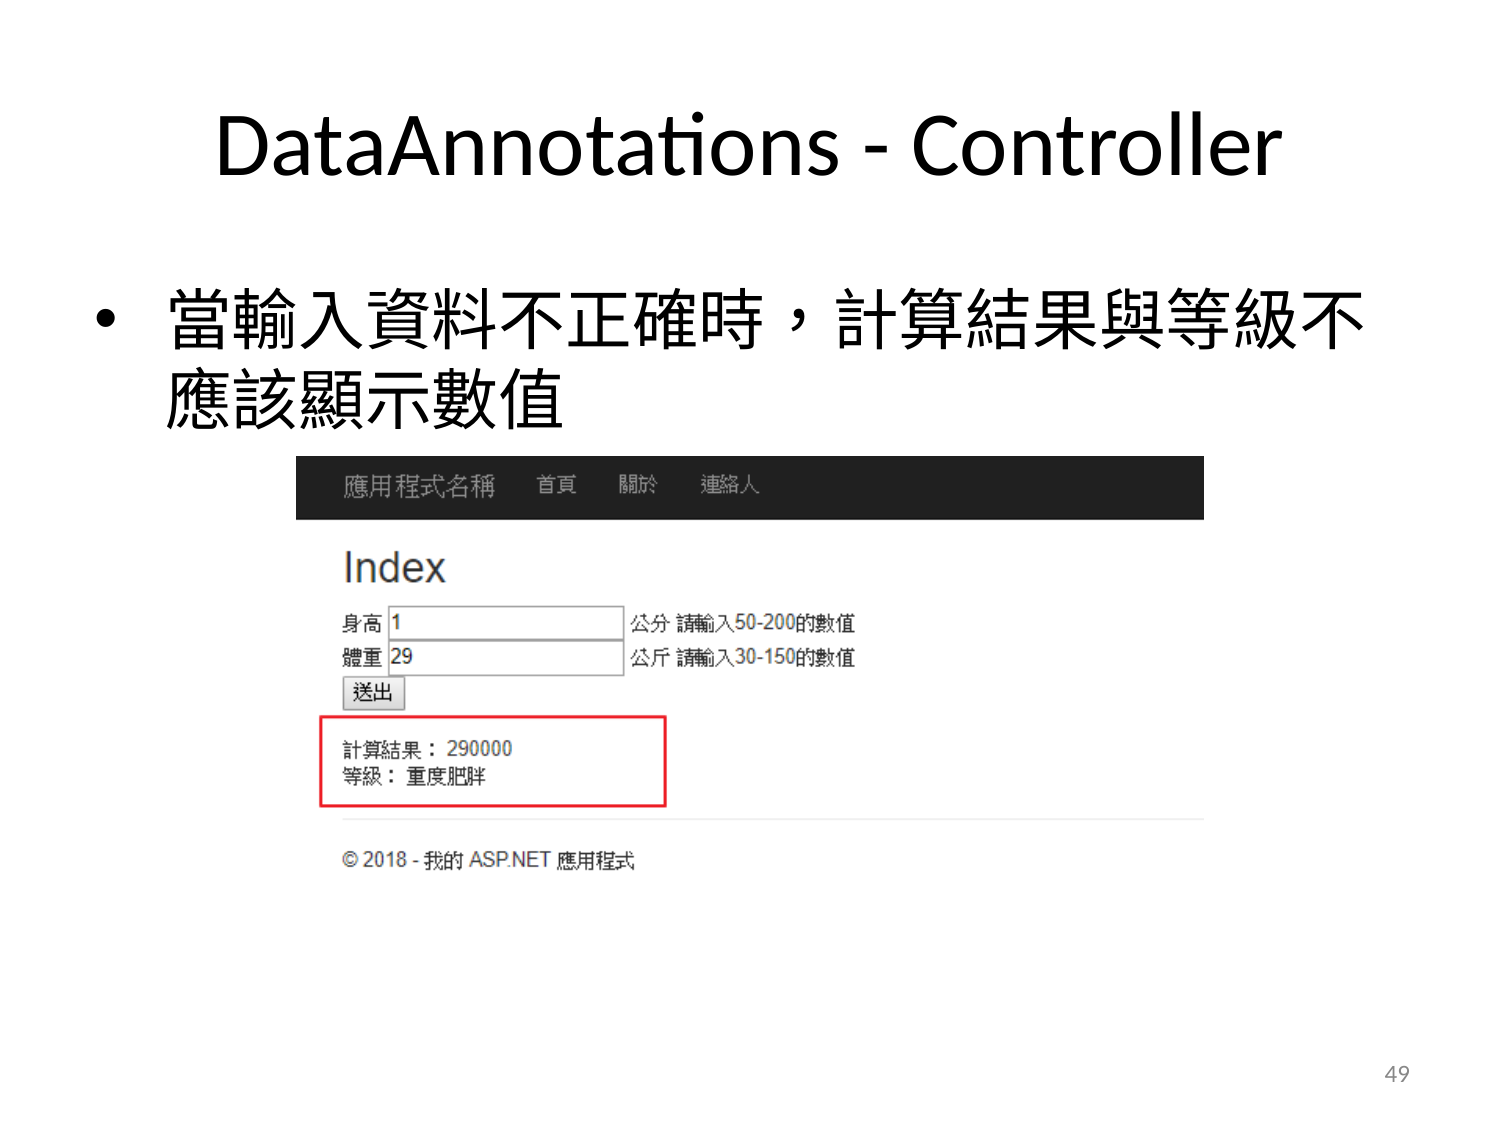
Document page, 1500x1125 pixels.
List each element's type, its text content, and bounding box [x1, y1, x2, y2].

list 當輸入資料不正確時，計算結果與等級不應該顯示數值 [75, 262, 1425, 1005]
title DataAnnotations - Controller [75, 45, 1425, 233]
picture [296, 455, 1204, 890]
slide_number 49 [1074, 1042, 1425, 1103]
